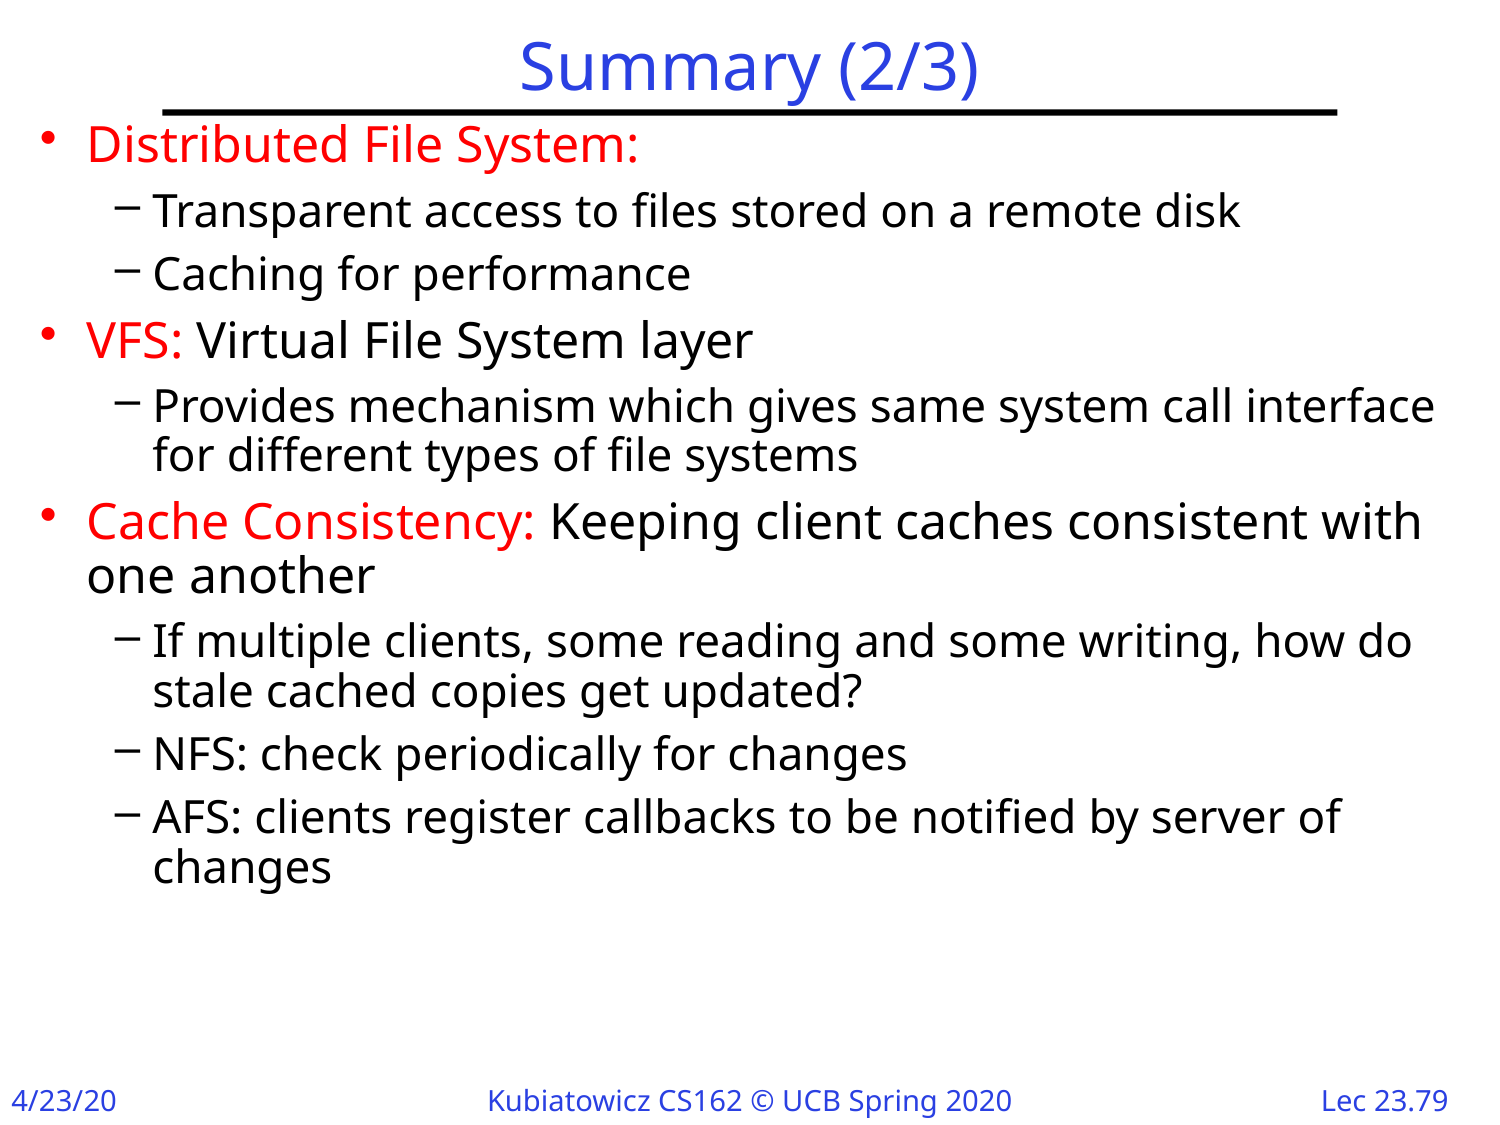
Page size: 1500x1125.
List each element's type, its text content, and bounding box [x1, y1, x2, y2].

title Summary (2/3) [162, 24, 1338, 112]
list Distributed File System: Transparent access to files stored on a remote disk Caching for performance VFS: Virtual File System layer Provides mechanism which gives same system call interface for different types of file systems Cache Consistency: Keeping client caches consistent with one another If multiple clients, some reading and some writing, how do stale cached copies get updated? NFS: check periodically for changes AFS: clients register callbacks to be notified by server of changes [24, 112, 1488, 1113]
